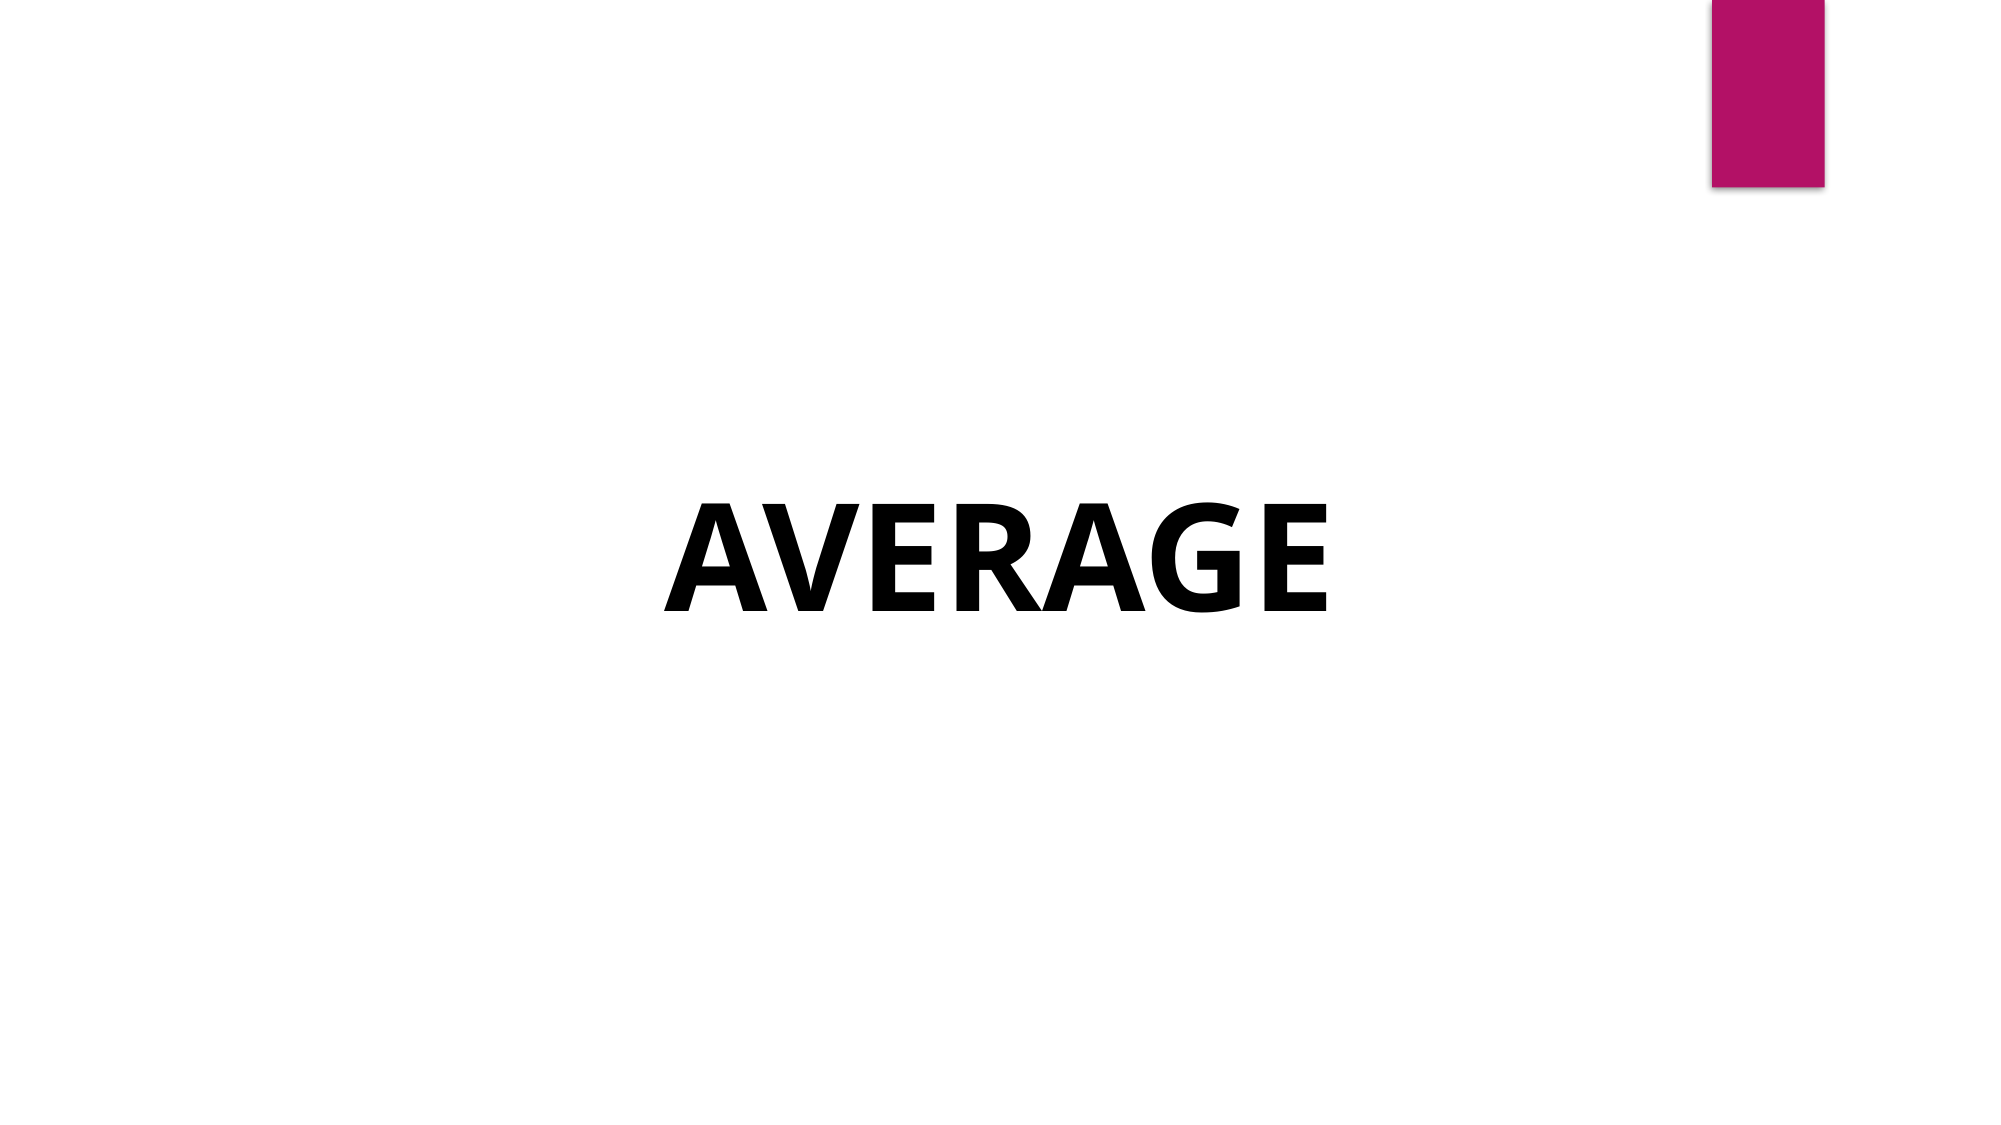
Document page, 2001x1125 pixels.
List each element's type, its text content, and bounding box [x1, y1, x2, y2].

list AVERAGE [0, 0, 2000, 1125]
